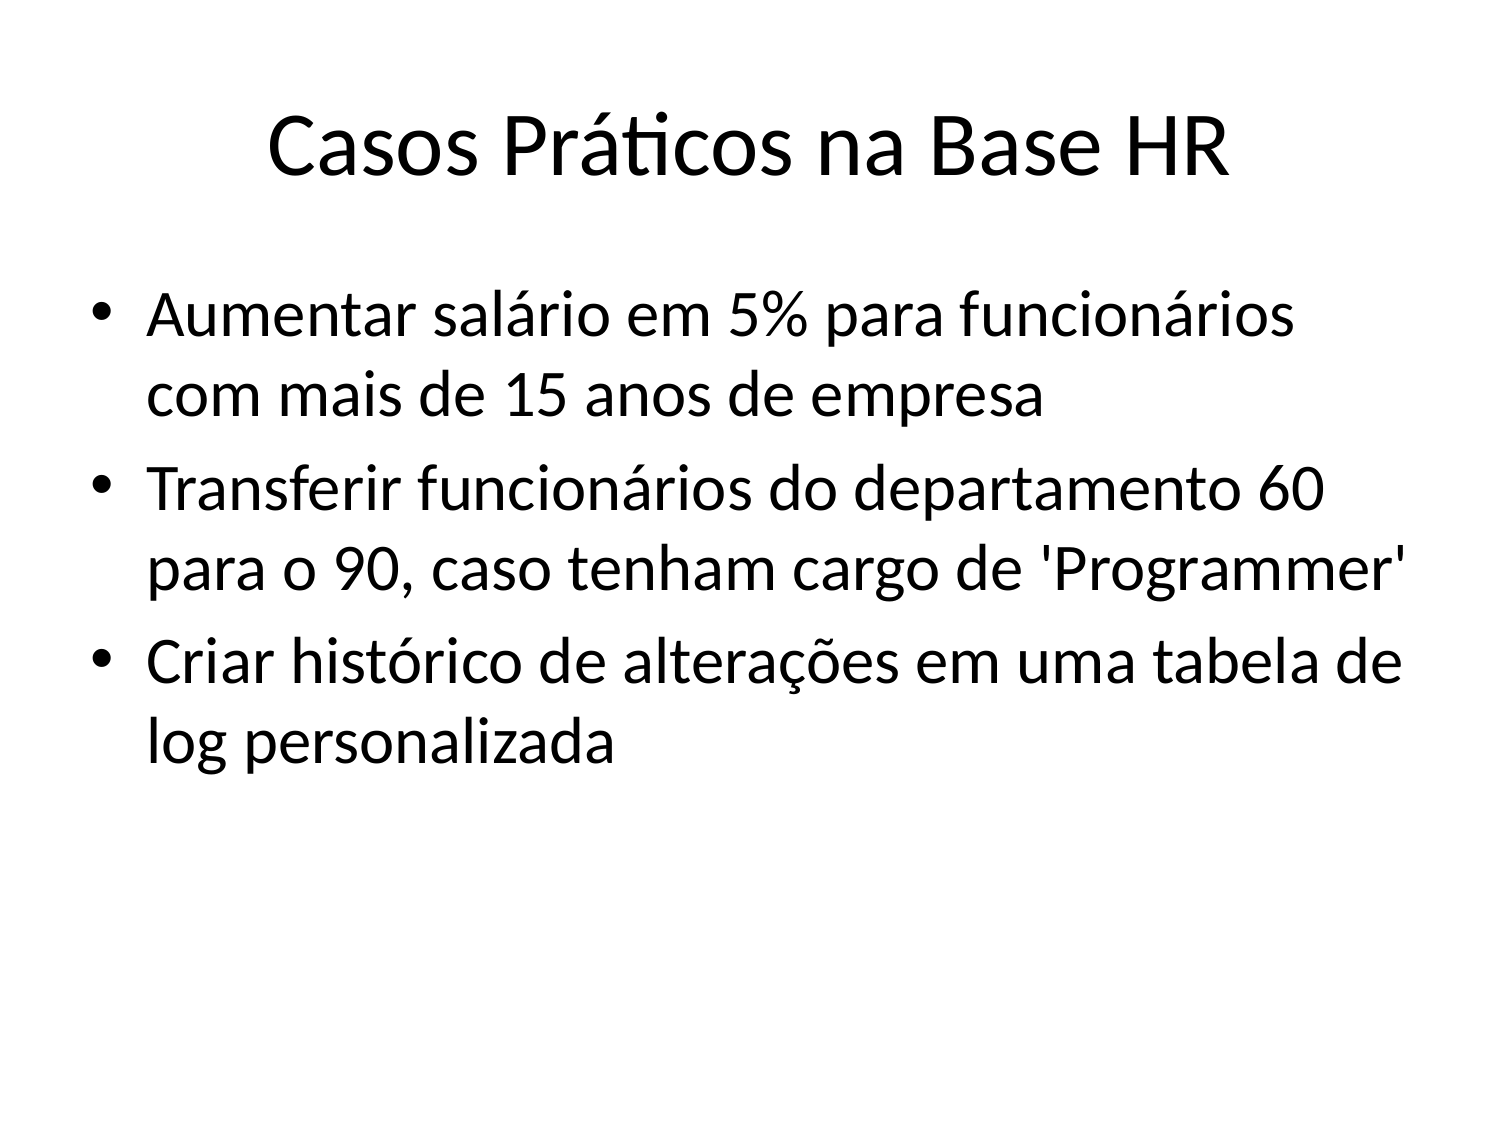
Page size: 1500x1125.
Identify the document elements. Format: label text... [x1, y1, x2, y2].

title Casos Práticos na Base HR [75, 45, 1425, 233]
list Aumentar salário em 5% para funcionários com mais de 15 anos de empresa Transferir funcionários do departamento 60 para o 90, caso tenham cargo de 'Programmer' Criar histórico de alterações em uma tabela de log personalizada [75, 262, 1425, 1005]
